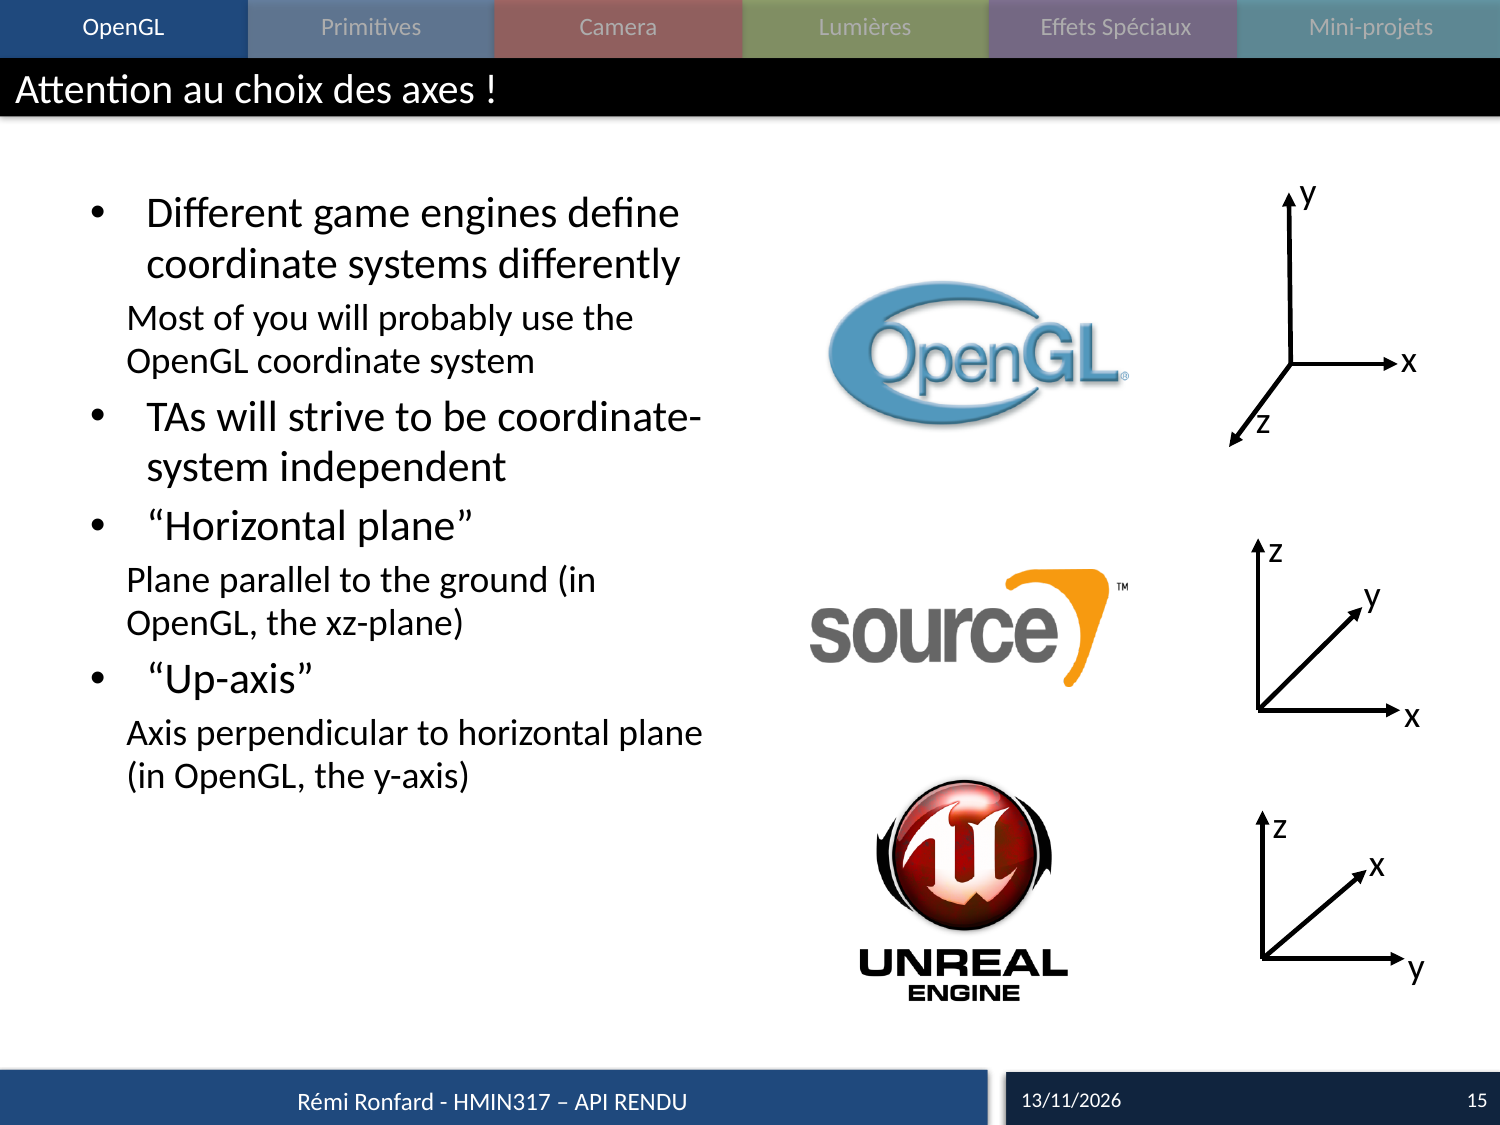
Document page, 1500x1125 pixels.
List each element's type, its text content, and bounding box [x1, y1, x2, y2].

slide_number 15 [1153, 1071, 1500, 1125]
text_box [810, 517, 1431, 741]
footer Rémi Ronfard - HMIN317 – API RENDU [0, 1072, 988, 1125]
list Different game engines define coordinate systems differently Most of you will probably use the OpenGL coordinate system TAs will strive to be coordinate-system independent “Horizontal plane” Plane parallel to the ground (in OpenGL, the xz-plane) “Up-axis” Axis perpendicular to horizontal plane (in OpenGL, the y-axis) [75, 179, 719, 1005]
picture [815, 268, 1136, 441]
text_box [852, 769, 1435, 1012]
title Attention au choix des axes ! [0, 58, 1500, 117]
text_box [1228, 159, 1428, 448]
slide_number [1006, 1070, 1153, 1125]
